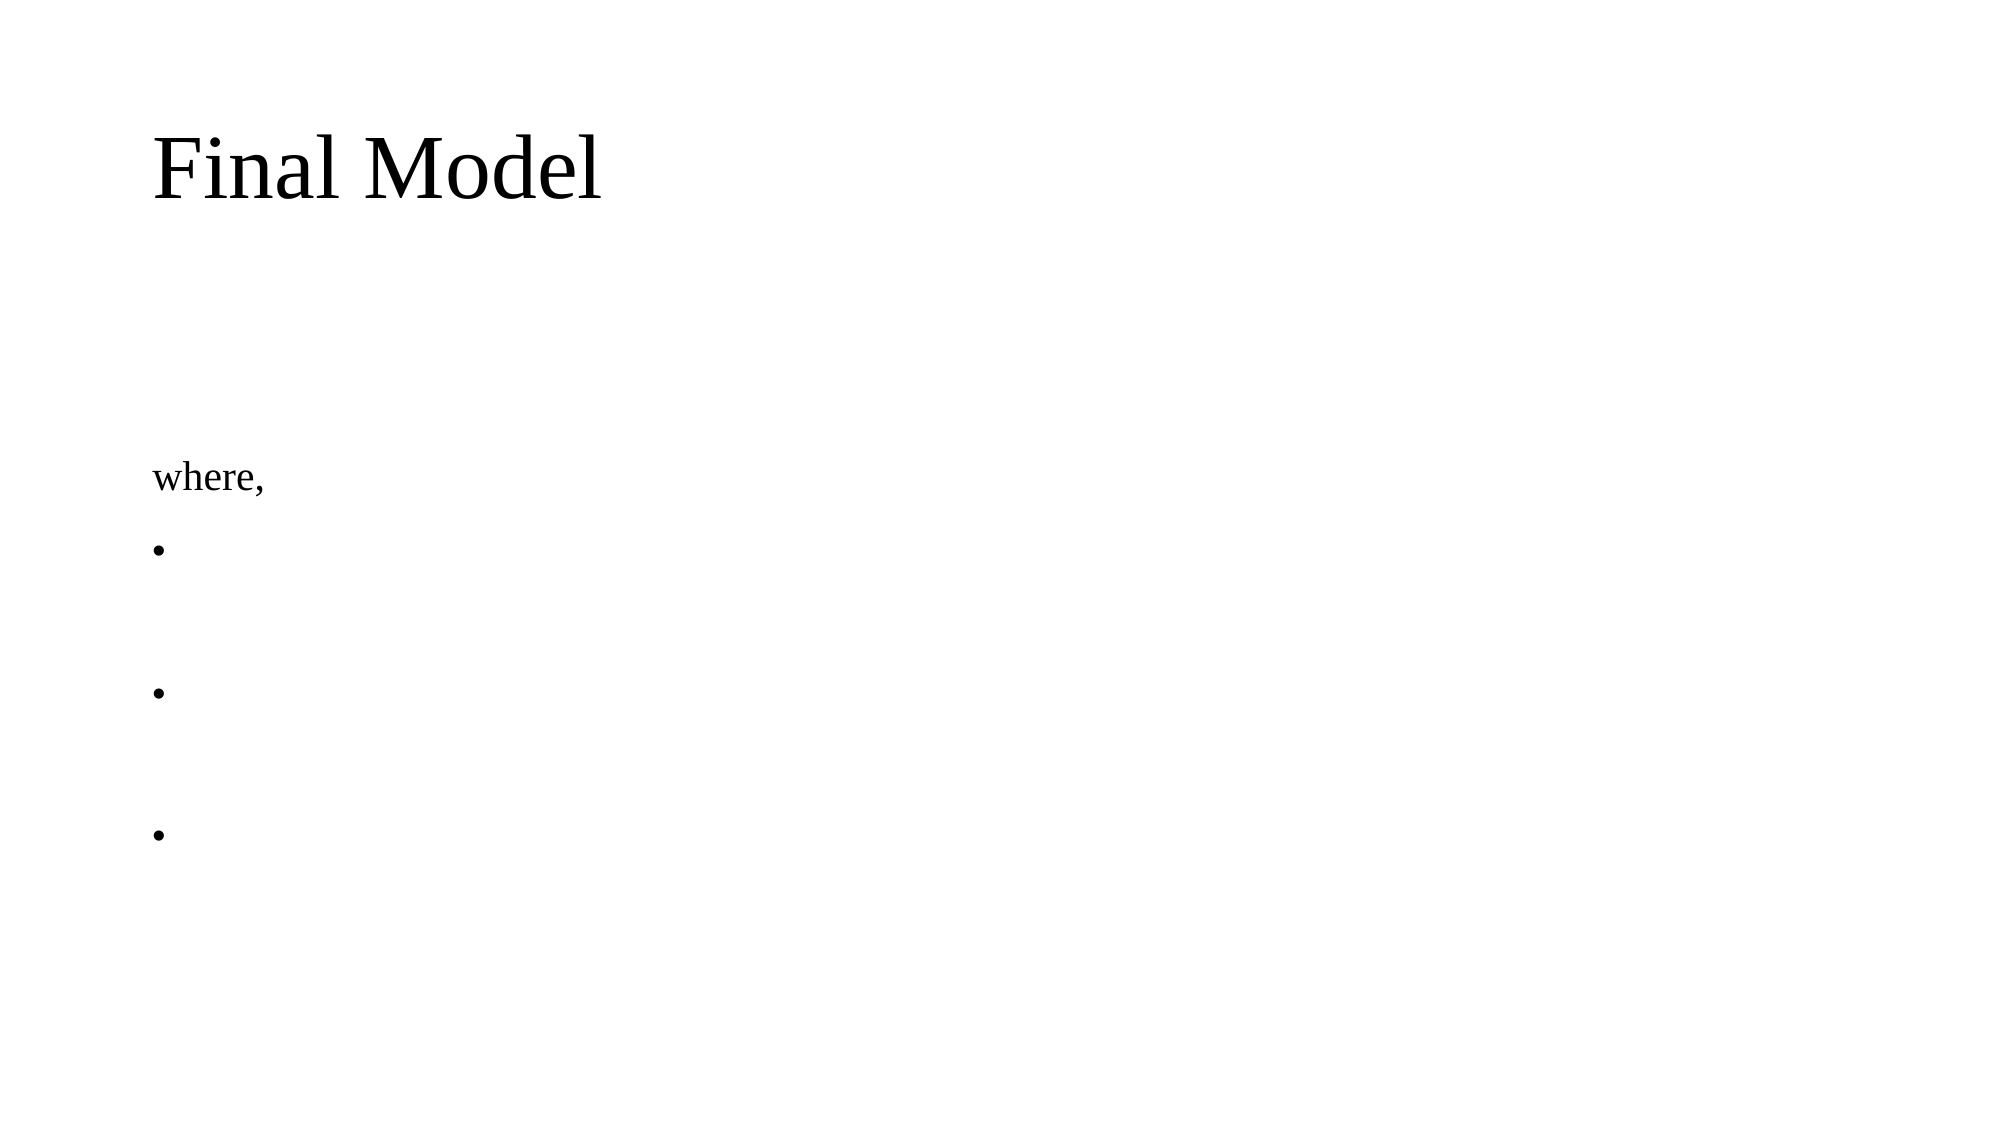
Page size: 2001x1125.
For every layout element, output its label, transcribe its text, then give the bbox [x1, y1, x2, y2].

title Final Model [137, 59, 1863, 278]
